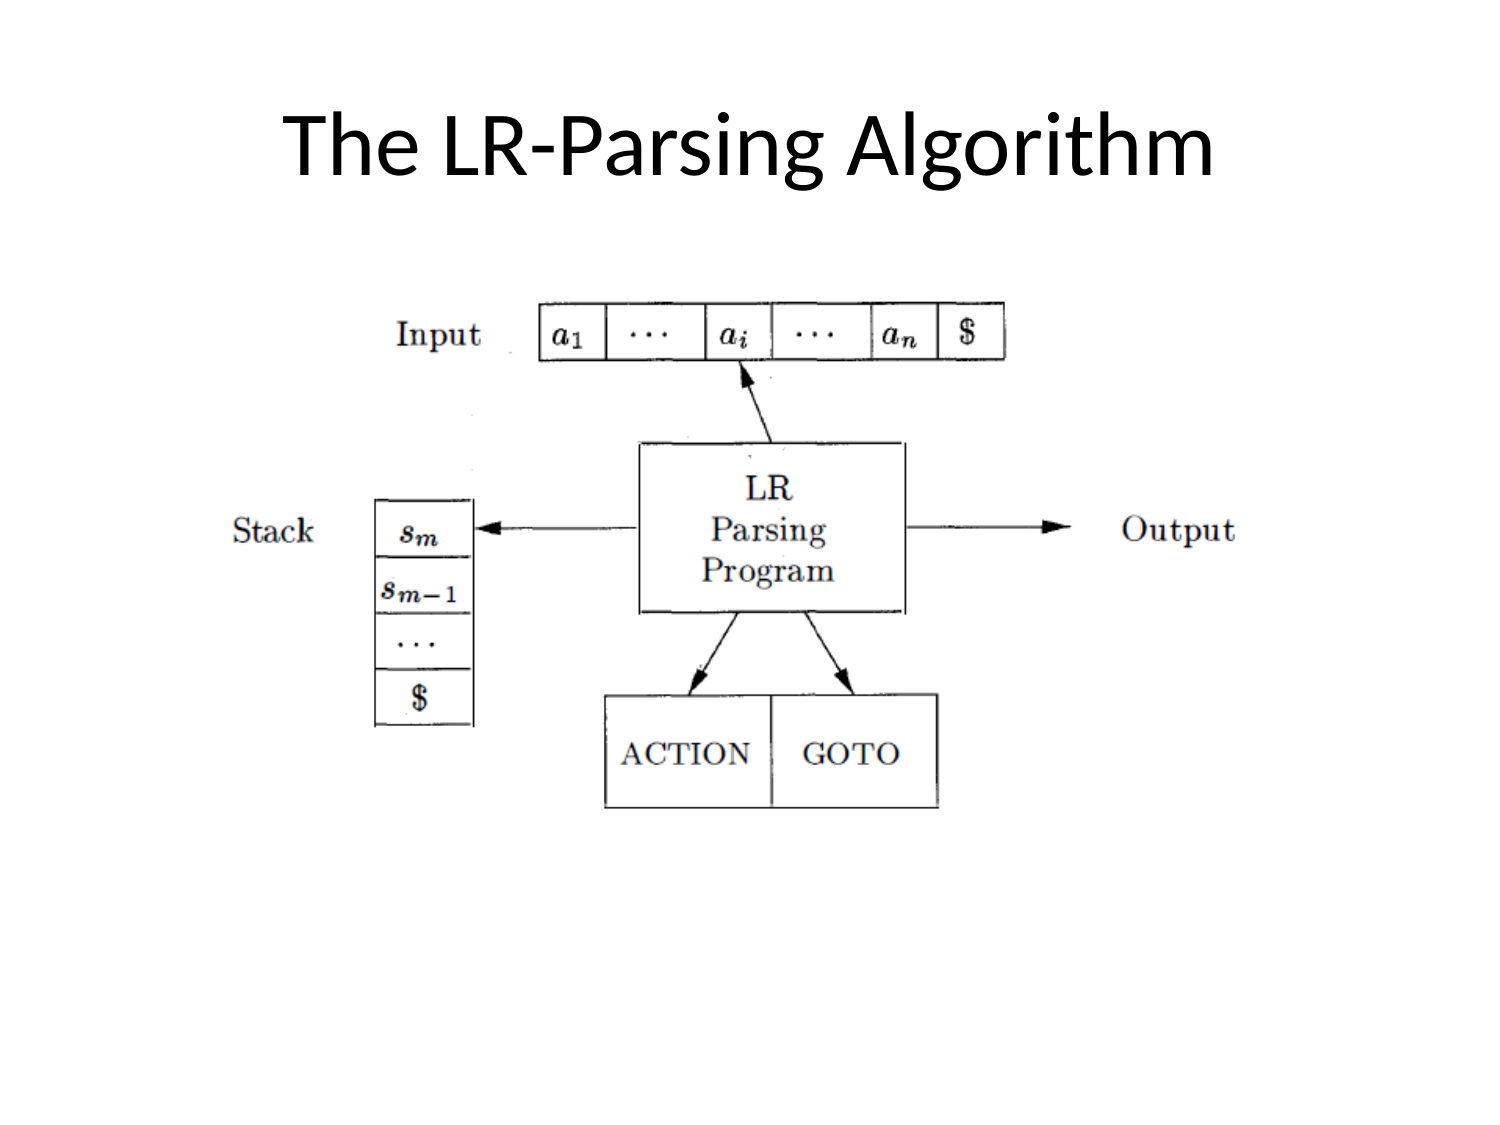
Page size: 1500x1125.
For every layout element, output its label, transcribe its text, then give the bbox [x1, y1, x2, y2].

title The LR-Parsing Algorithm [75, 45, 1425, 233]
picture [204, 288, 1296, 837]
